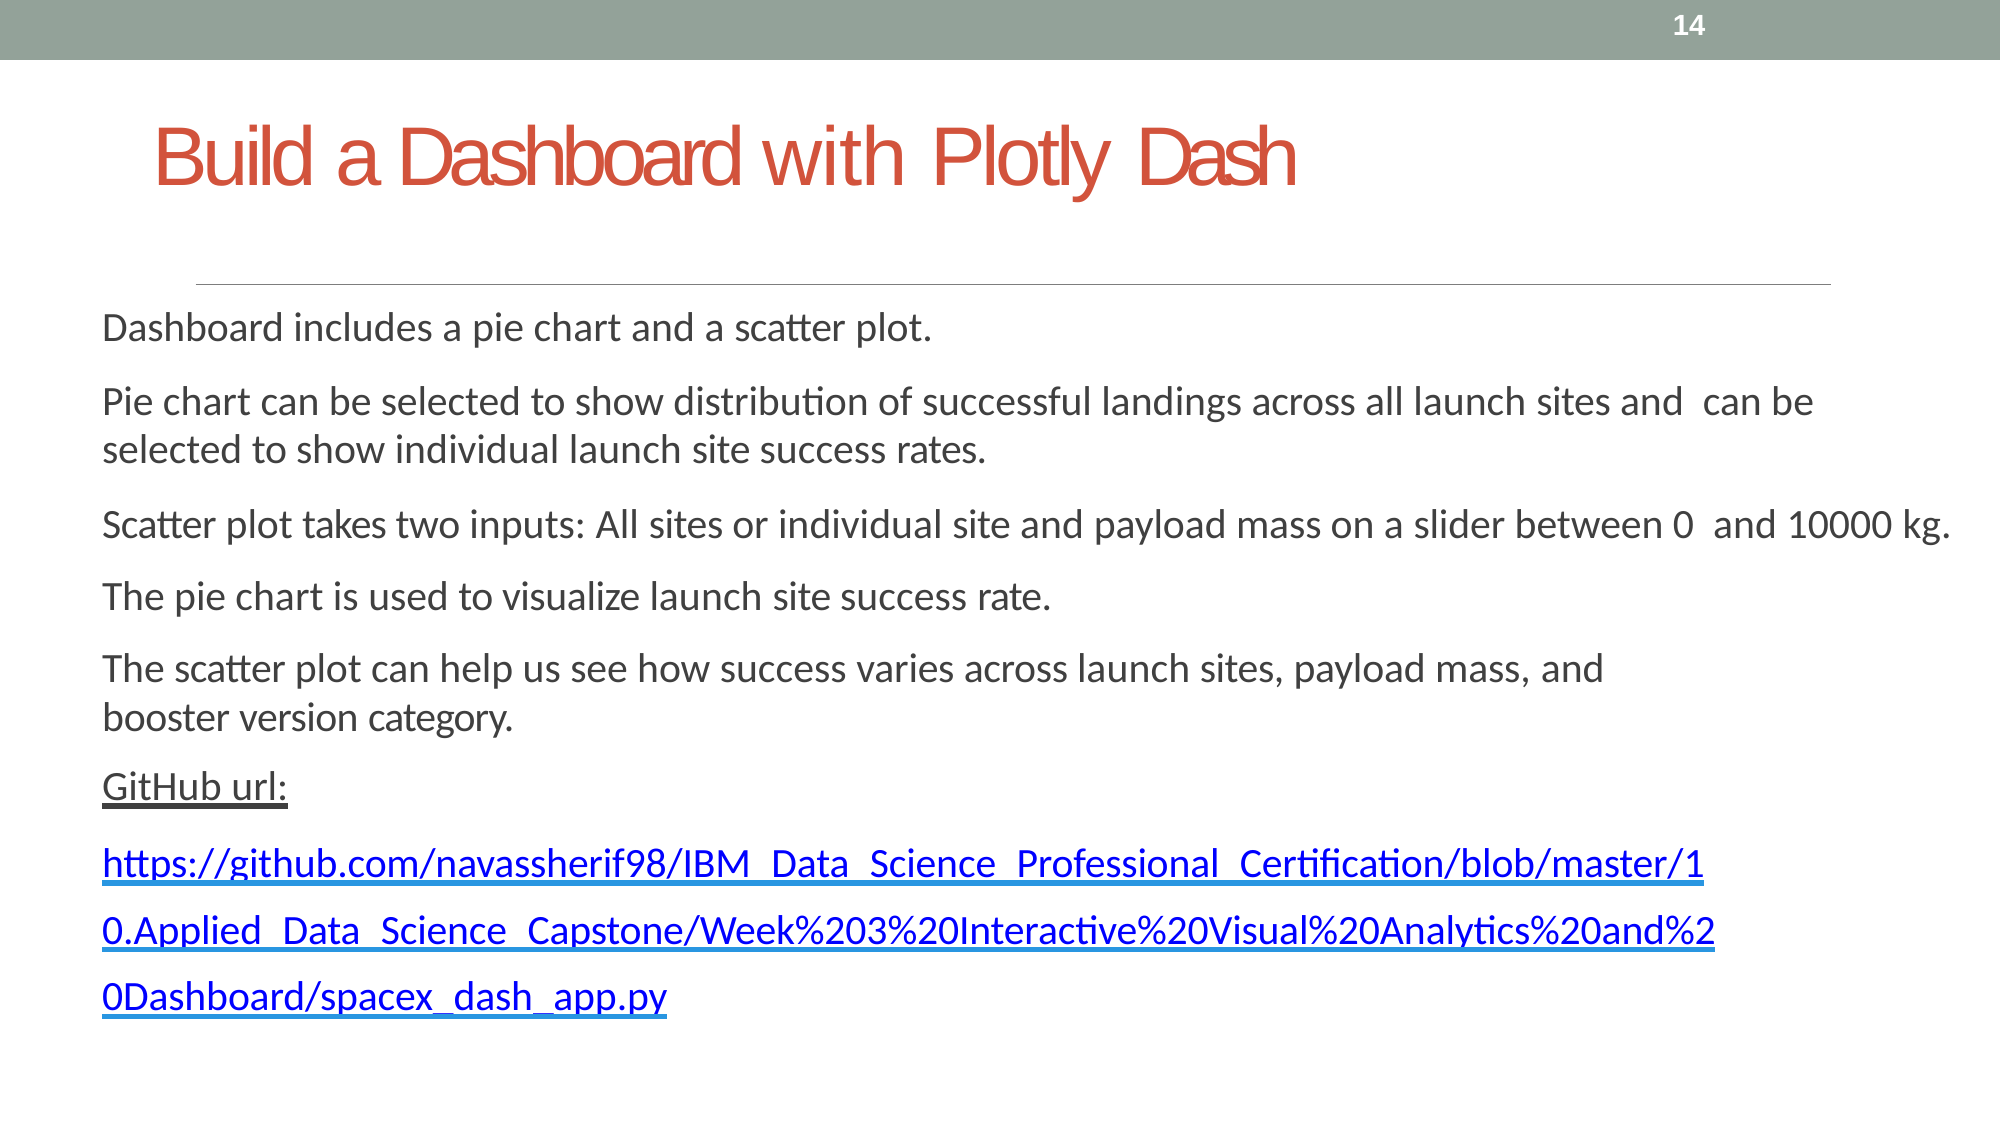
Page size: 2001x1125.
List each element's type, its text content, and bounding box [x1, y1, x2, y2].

title Build a Dashboard with Plotly Dash [150, 56, 1517, 247]
text_box Dashboard includes a pie chart and a scatter plot. Pie chart can be selected to show distribution of successful landings across all launch sites and can be selected to show individual launch site success rates. Scatter plot takes two inputs: All sites or individual site and payload mass on a slider between 0 and 10000 kg. The pie chart is used to visualize launch site success rate. The scatter plot can help us see how success varies across launch sites, payload mass, and booster version category. GitHub url: https://github.com/navassherif98/IBM_Data_Science_Professional_Certification/blob/master/10.Applied_Data_Science_Capstone/Week%203%20Interactive%20Visual%20Analytics%20and%20Dashboard/spacex_dash_app.py [99, 274, 1975, 886]
slide_number 14 [1666, 0, 1900, 274]
